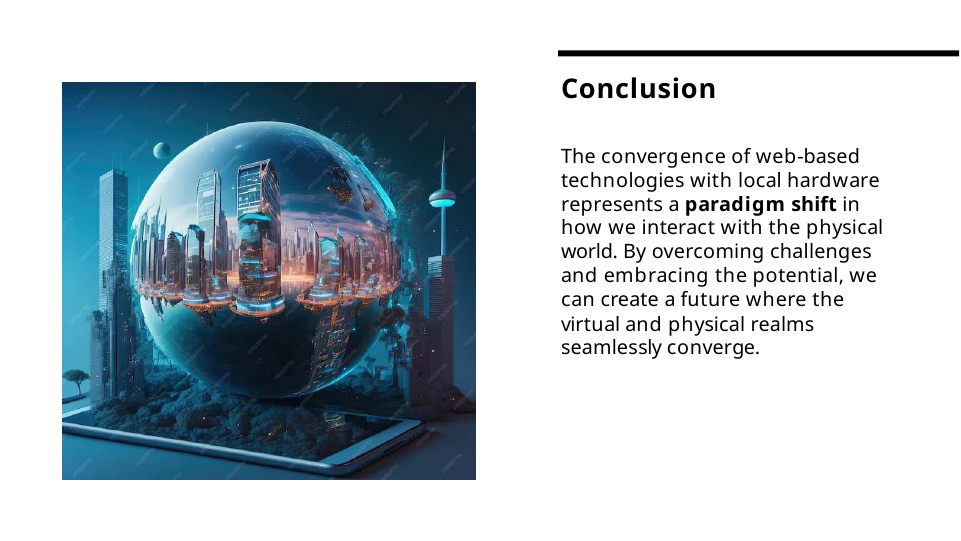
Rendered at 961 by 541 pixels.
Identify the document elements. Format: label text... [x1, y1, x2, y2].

picture [61, 82, 476, 481]
text_box The convergence of web-based technologies with local hardware represents a paradigm shift in how we interact with the physical world. By overcoming challenges and embracing the potential, we can create a future where the virtual and physical realms seamlessly converge. [558, 141, 900, 359]
title Conclusion [558, 68, 721, 162]
text_box [558, 50, 960, 57]
